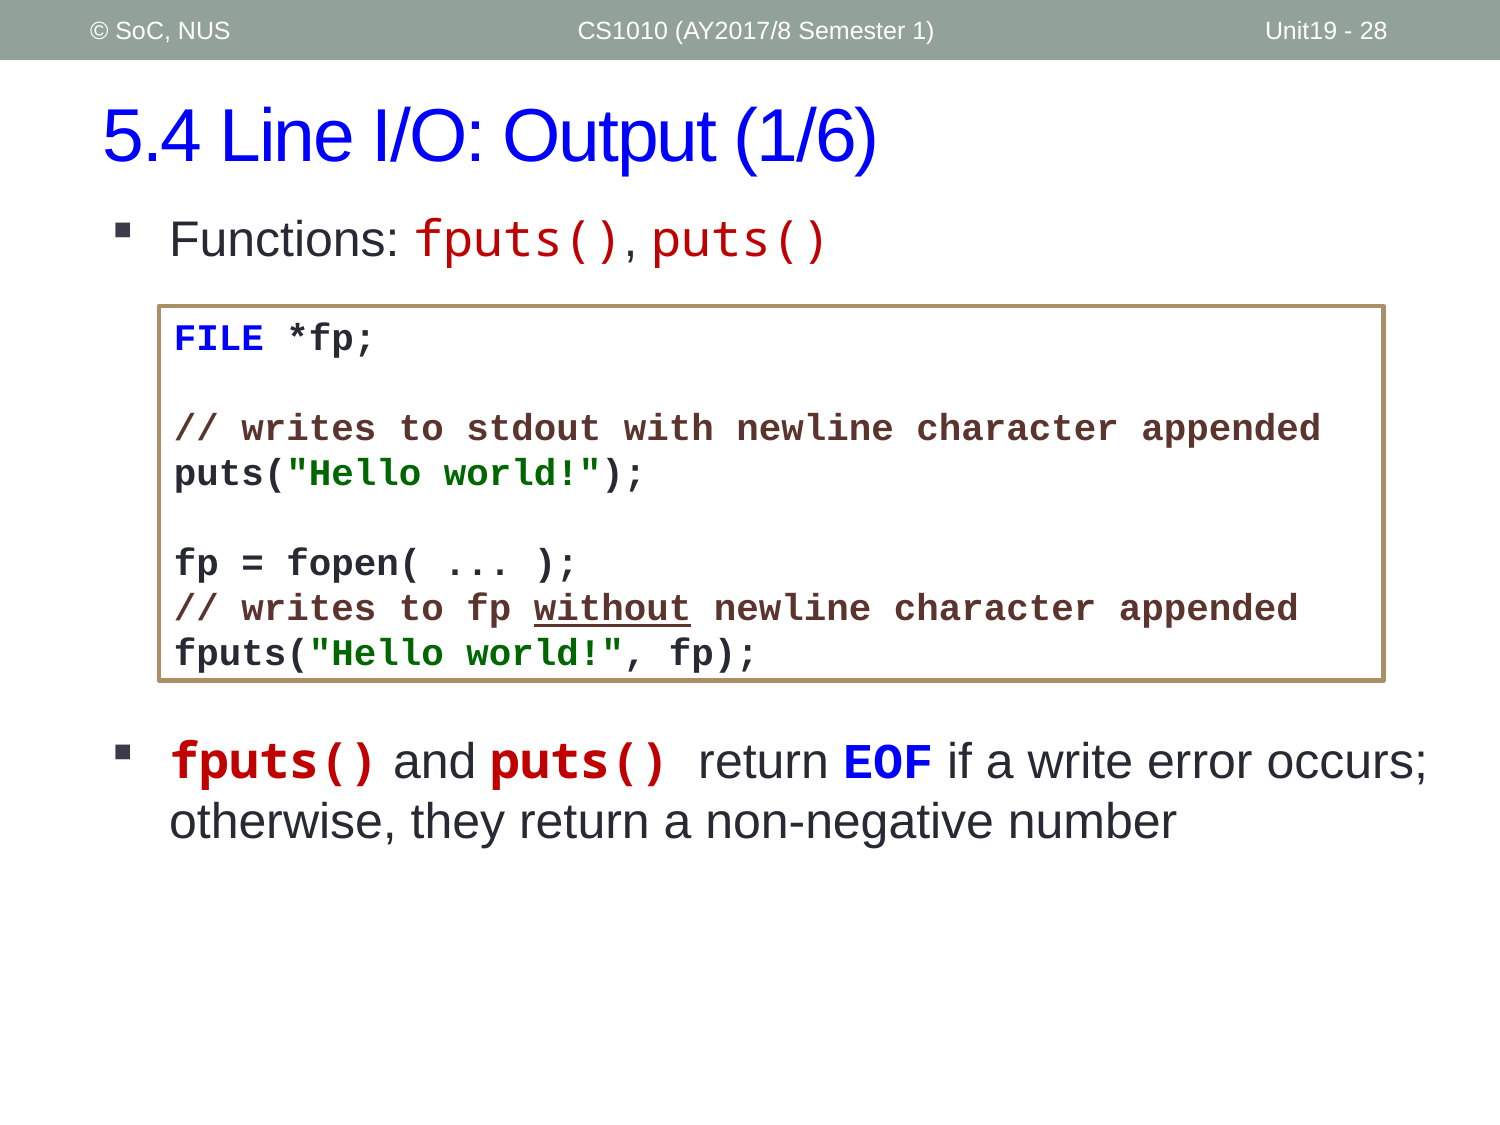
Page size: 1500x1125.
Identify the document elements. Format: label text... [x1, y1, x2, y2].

slide_number © SoC, NUS [75, 3, 550, 57]
slide_number Unit19 - 28 [1250, 3, 1425, 57]
footer CS1010 (AY2017/8 Semester 1) [562, 3, 1238, 57]
list Functions: fputs(), puts() [96, 199, 1447, 304]
title 5.4 Line I/O: Output (1/6) [87, 62, 1463, 200]
text_box fputs() and puts() return EOF if a write error occurs; otherwise, they return a non-negative number [96, 720, 1447, 900]
text_box FILE *fp; // writes to stdout with newline character appended puts("Hello world!"); fp = fopen( ... ); // writes to fp without newline character appended fputs("Hello world!", fp); [157, 304, 1386, 683]
